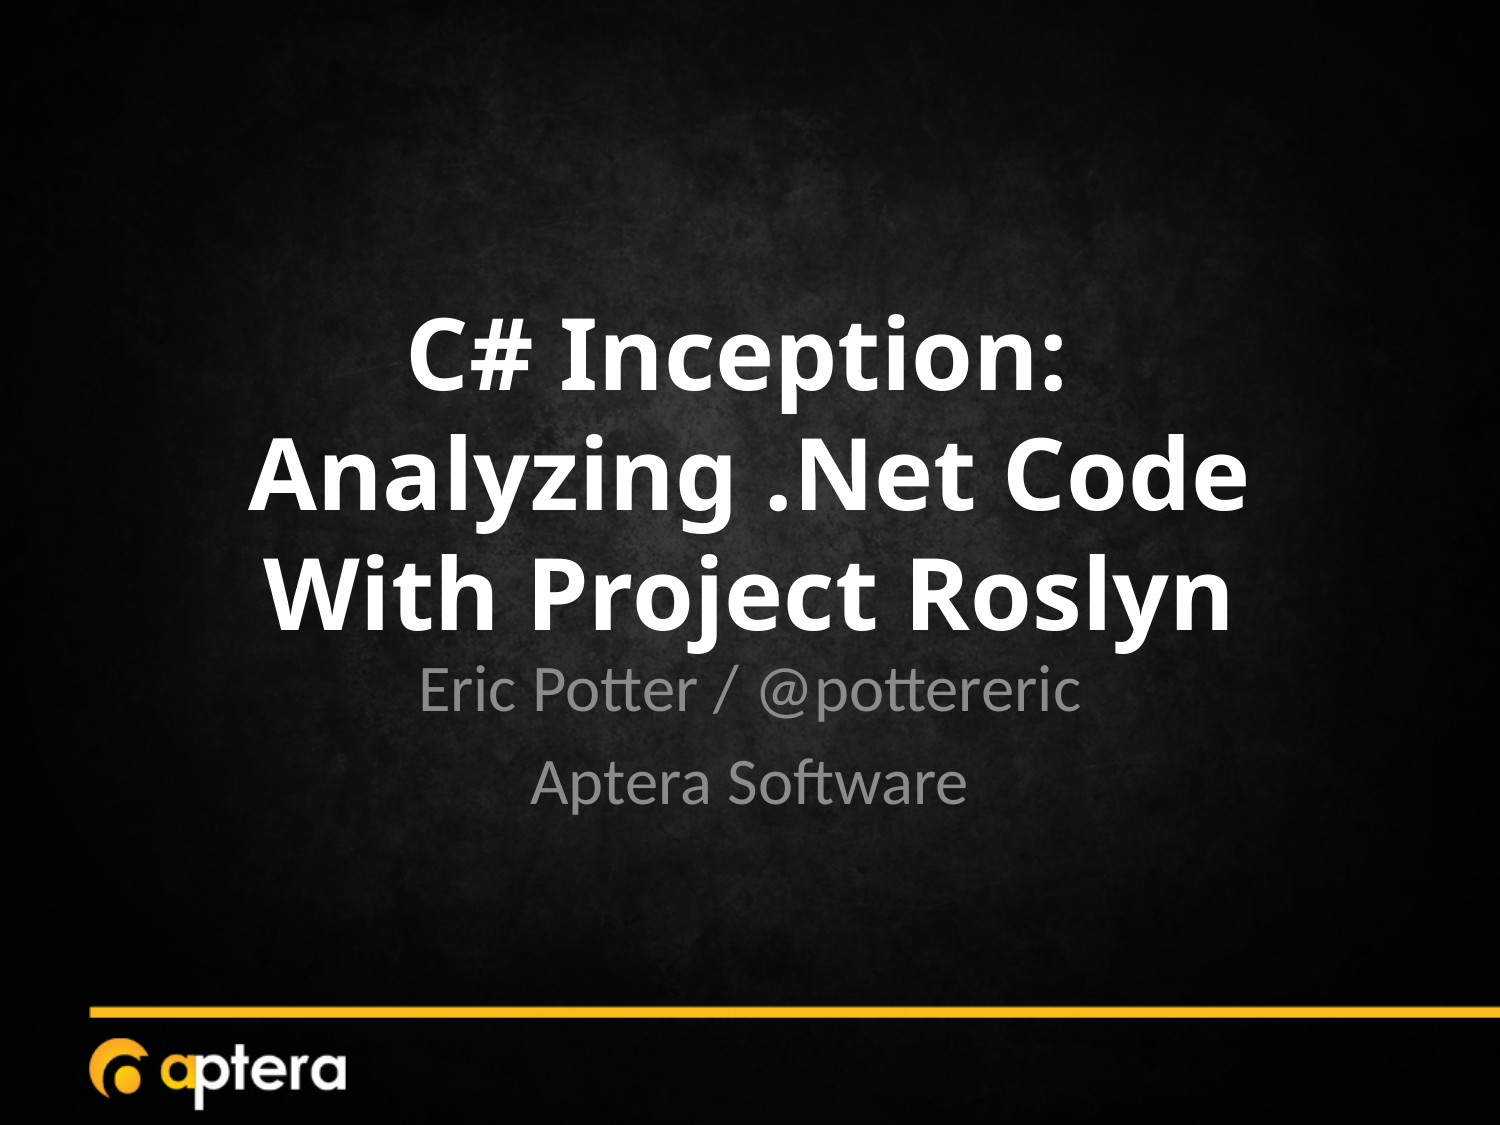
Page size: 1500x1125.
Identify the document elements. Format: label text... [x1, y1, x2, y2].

subtitle Eric Potter / @pottereric Aptera Software [225, 637, 1275, 925]
title C# Inception: Analyzing .Net Code With Project Roslyn [112, 349, 1388, 591]
picture [0, 0, 1500, 1125]
